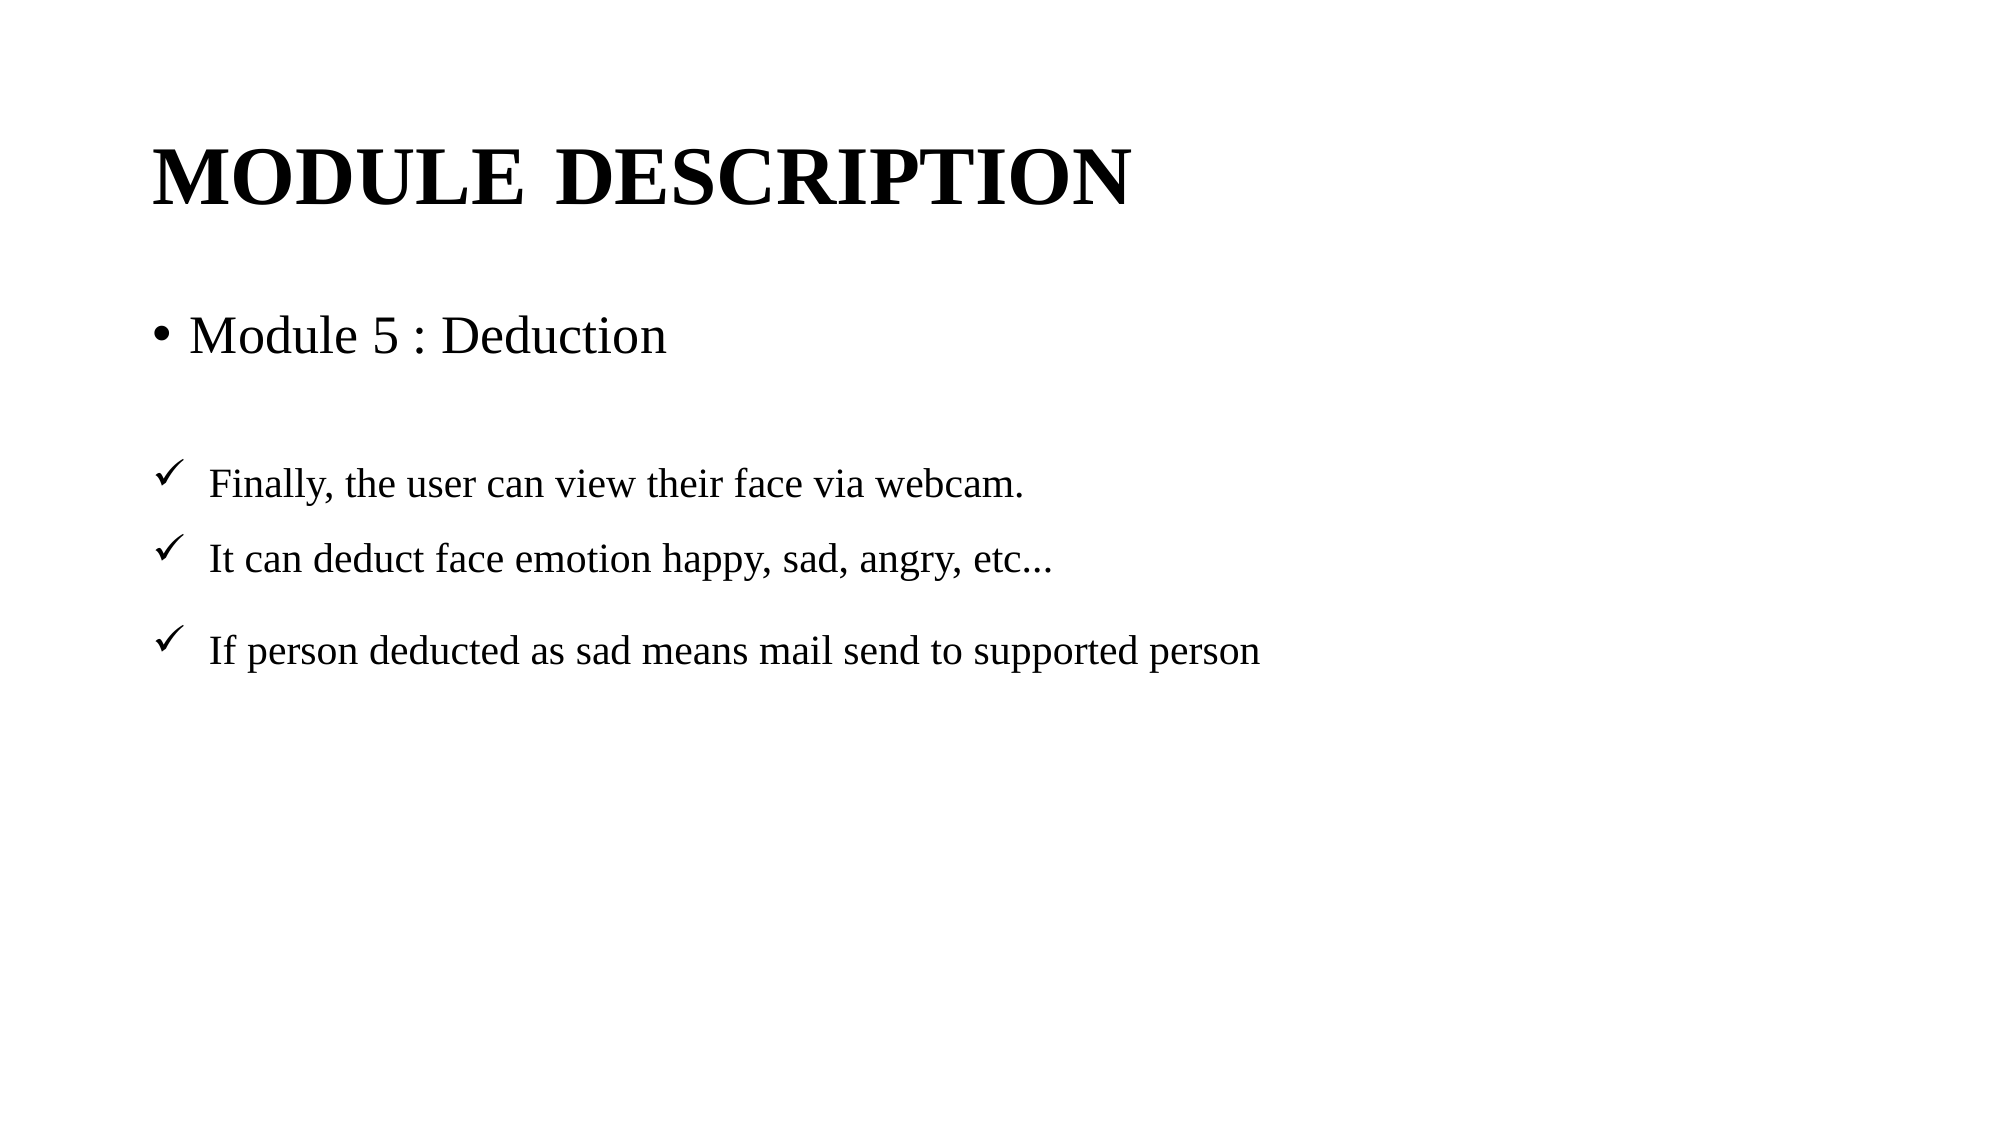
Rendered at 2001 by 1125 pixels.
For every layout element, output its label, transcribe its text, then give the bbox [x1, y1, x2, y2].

title MODULE DESCRIPTION [137, 59, 1863, 278]
list Module 5 : Deduction Finally, the user can view their face via webcam. It can deduct face emotion happy, sad, angry, etc... If person deducted as sad means mail send to supported person [137, 299, 1863, 1014]
